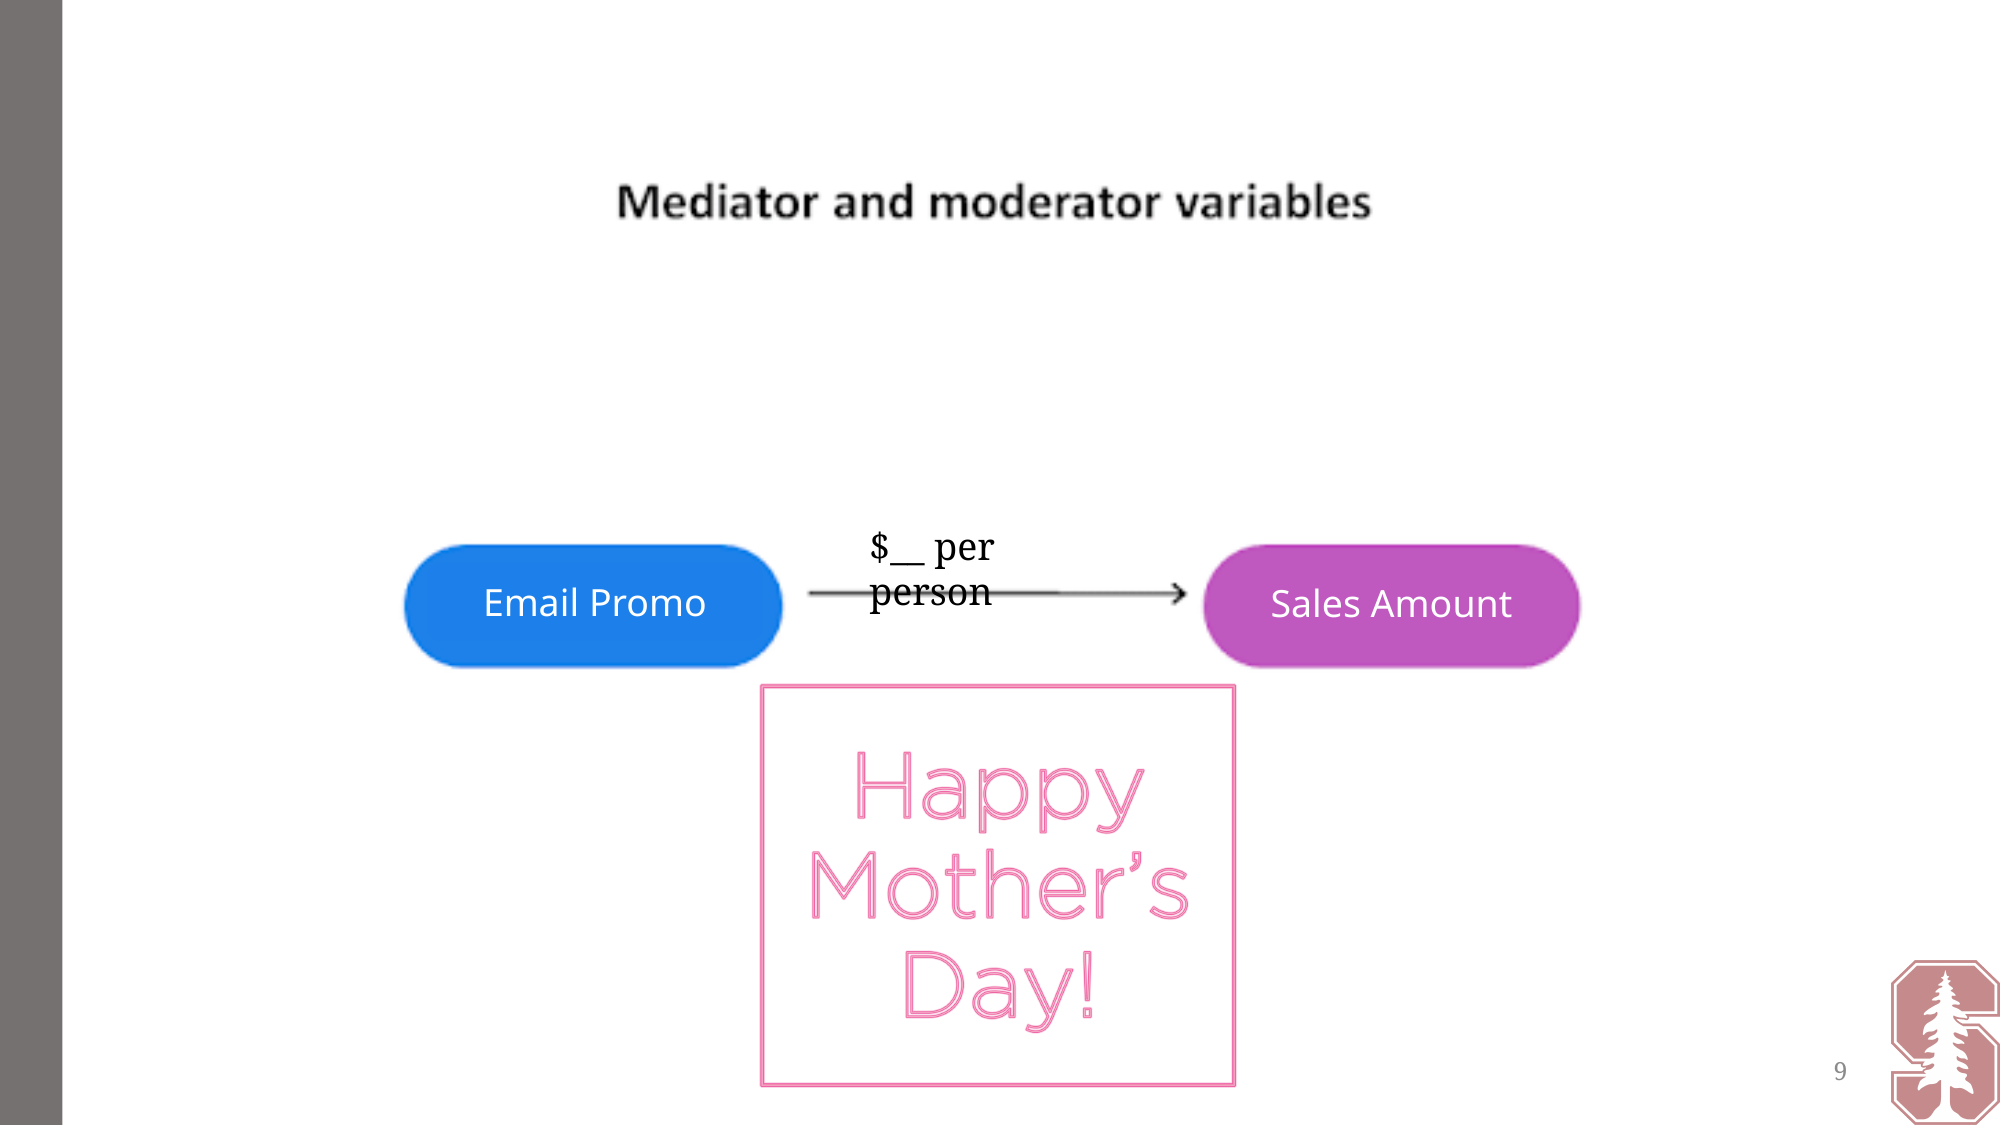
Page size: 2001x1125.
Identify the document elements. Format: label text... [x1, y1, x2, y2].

picture [353, 135, 1646, 1088]
slide_number 9 [1412, 1042, 1863, 1103]
